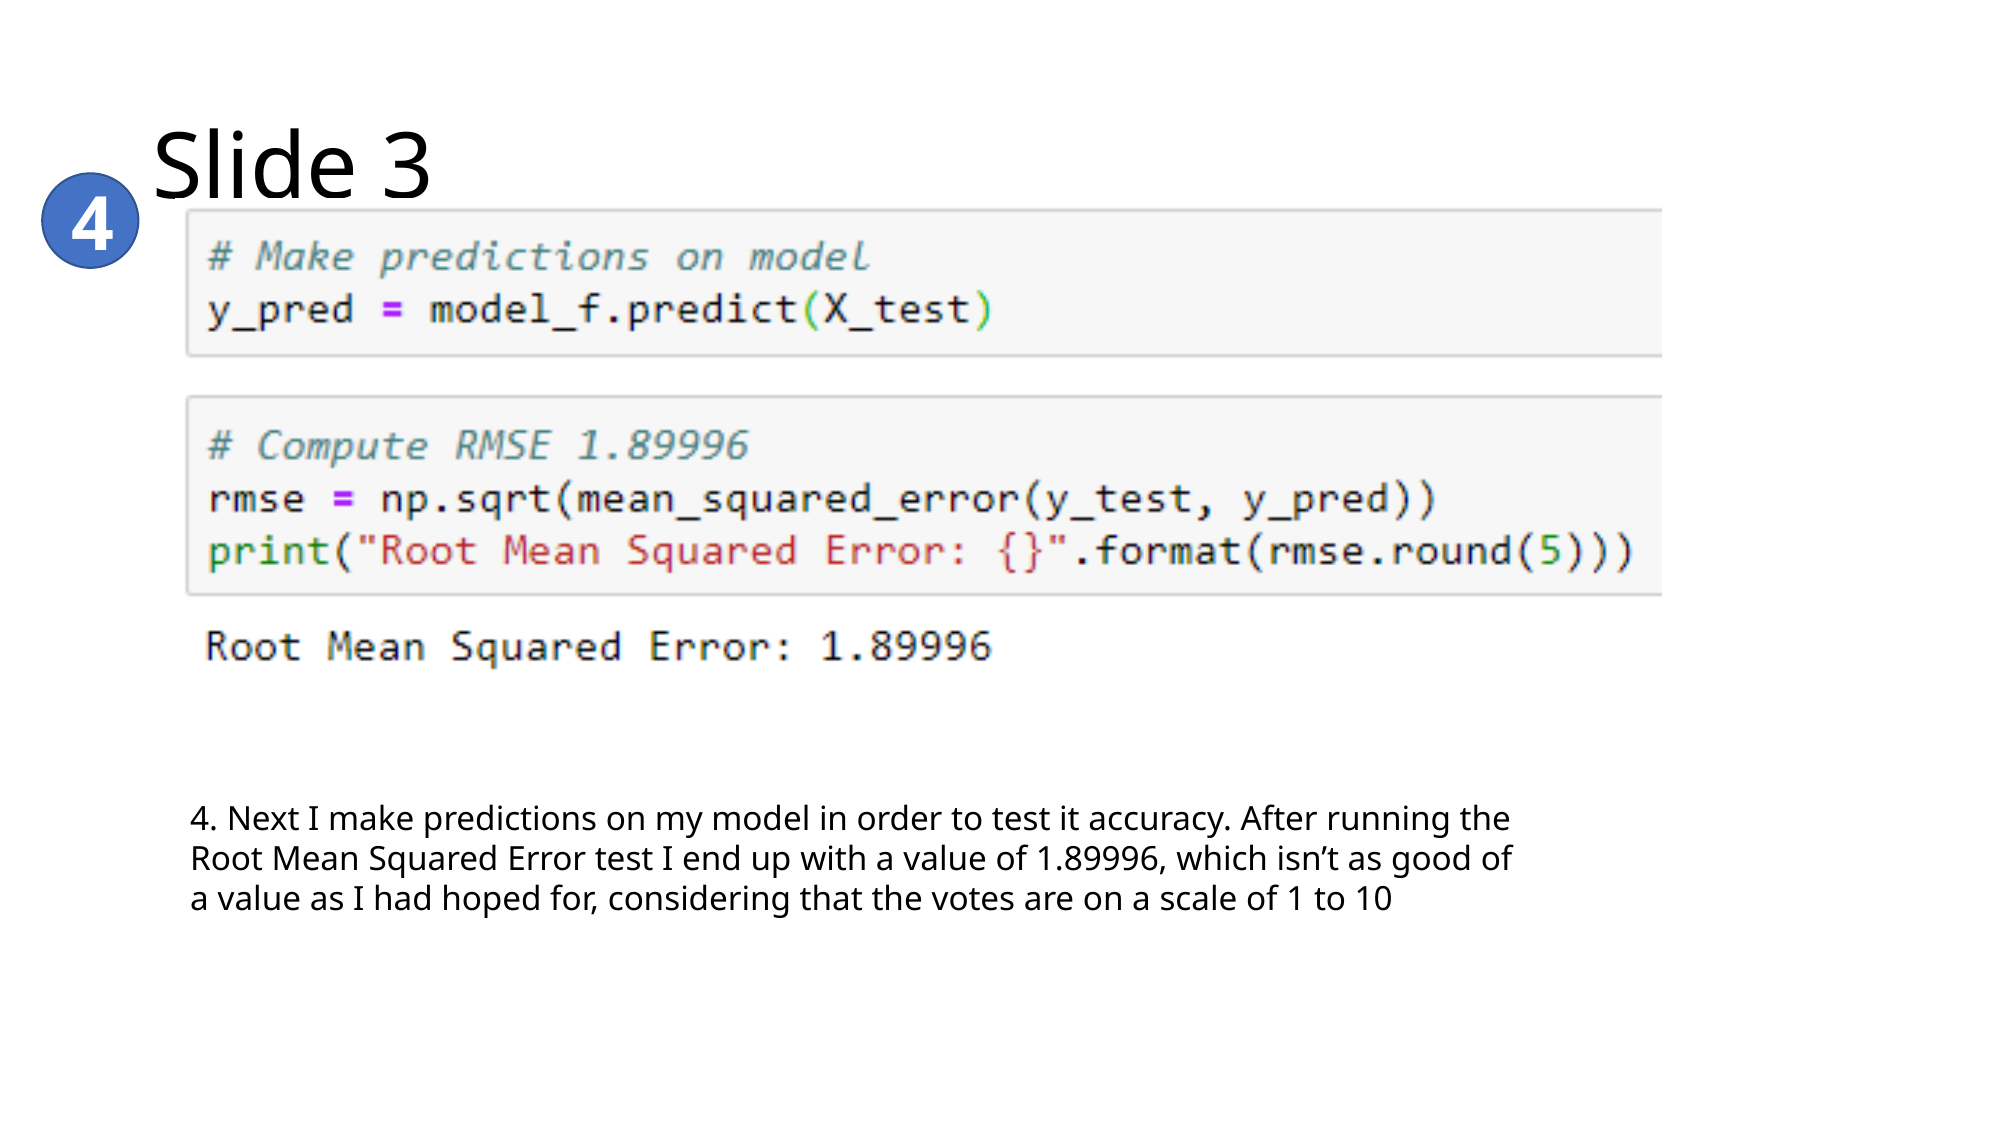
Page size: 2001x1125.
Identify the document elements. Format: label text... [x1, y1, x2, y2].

title Slide 3 [137, 59, 1863, 278]
text_box 4. Next I make predictions on my model in order to test it accuracy. After running the Root Mean Squared Error test I end up with a value of 1.89996, which isn’t as good of a value as I had hoped for, considering that the votes are on a scale of 1 to 10 [175, 789, 1531, 925]
picture [175, 198, 1662, 700]
text_box 4 [41, 172, 140, 269]
